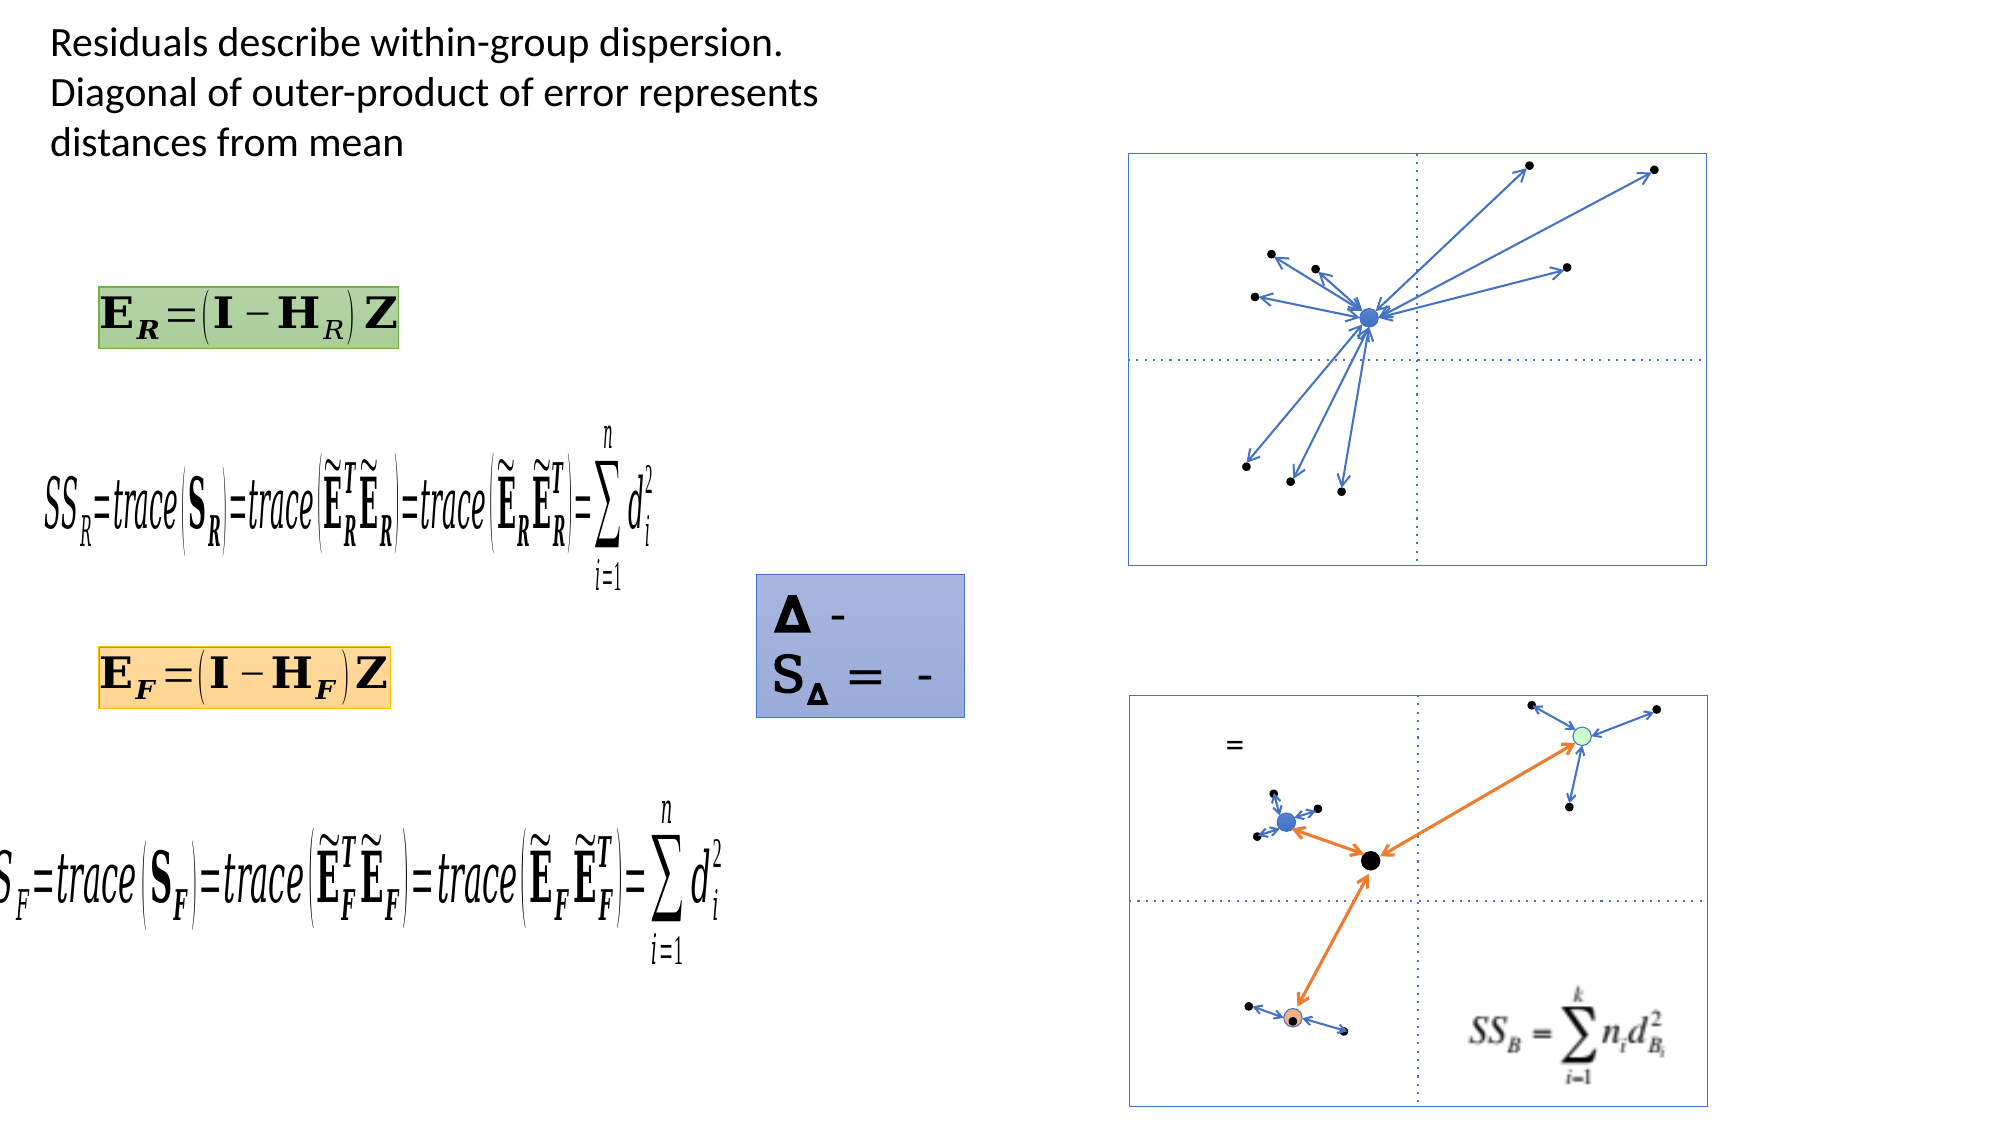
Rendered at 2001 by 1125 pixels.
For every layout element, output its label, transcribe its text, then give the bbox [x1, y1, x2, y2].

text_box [1246, 324, 1363, 463]
text_box [1360, 850, 1381, 871]
text_box [1418, 360, 1707, 566]
text_box [1419, 902, 1708, 1107]
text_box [1378, 270, 1565, 318]
text_box [1252, 832, 1262, 841]
text_box [1418, 153, 1707, 359]
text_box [1302, 1018, 1348, 1032]
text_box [1318, 271, 1363, 312]
text_box [1337, 487, 1346, 497]
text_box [1576, 745, 1583, 804]
text_box [1242, 462, 1251, 472]
text_box [1313, 804, 1323, 814]
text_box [1464, 975, 1674, 1087]
text_box [1527, 701, 1536, 710]
text_box [1652, 705, 1662, 714]
text_box [1419, 695, 1708, 900]
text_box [1291, 828, 1365, 855]
text_box [1340, 1030, 1349, 1036]
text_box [1294, 810, 1317, 818]
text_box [1591, 712, 1654, 737]
text_box [1250, 292, 1260, 302]
text_box [1269, 789, 1278, 798]
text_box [1341, 326, 1369, 488]
text_box [1288, 1017, 1298, 1026]
text_box [1359, 307, 1379, 328]
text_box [1257, 828, 1280, 836]
text_box [1283, 1007, 1303, 1028]
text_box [1293, 326, 1341, 479]
text_box [1525, 161, 1534, 170]
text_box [1252, 1006, 1284, 1018]
text_box [1129, 902, 1418, 1107]
text_box [1572, 726, 1592, 746]
text_box [1128, 153, 1417, 359]
text_box [1129, 695, 1418, 900]
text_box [1378, 172, 1652, 318]
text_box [1375, 168, 1527, 312]
text_box [1276, 812, 1297, 832]
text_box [1274, 256, 1363, 312]
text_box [1379, 742, 1576, 857]
text_box [1650, 165, 1659, 175]
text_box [1258, 296, 1360, 318]
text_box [1532, 705, 1576, 730]
text_box Residuals describe within-group dispersion. Diagonal of outer-product of error represents distances from mean [35, 6, 873, 172]
text_box [1286, 477, 1295, 486]
text_box [1267, 249, 1276, 259]
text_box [1297, 873, 1369, 1007]
text_box [1128, 360, 1417, 566]
text_box [1244, 1002, 1253, 1011]
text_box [1273, 793, 1280, 816]
